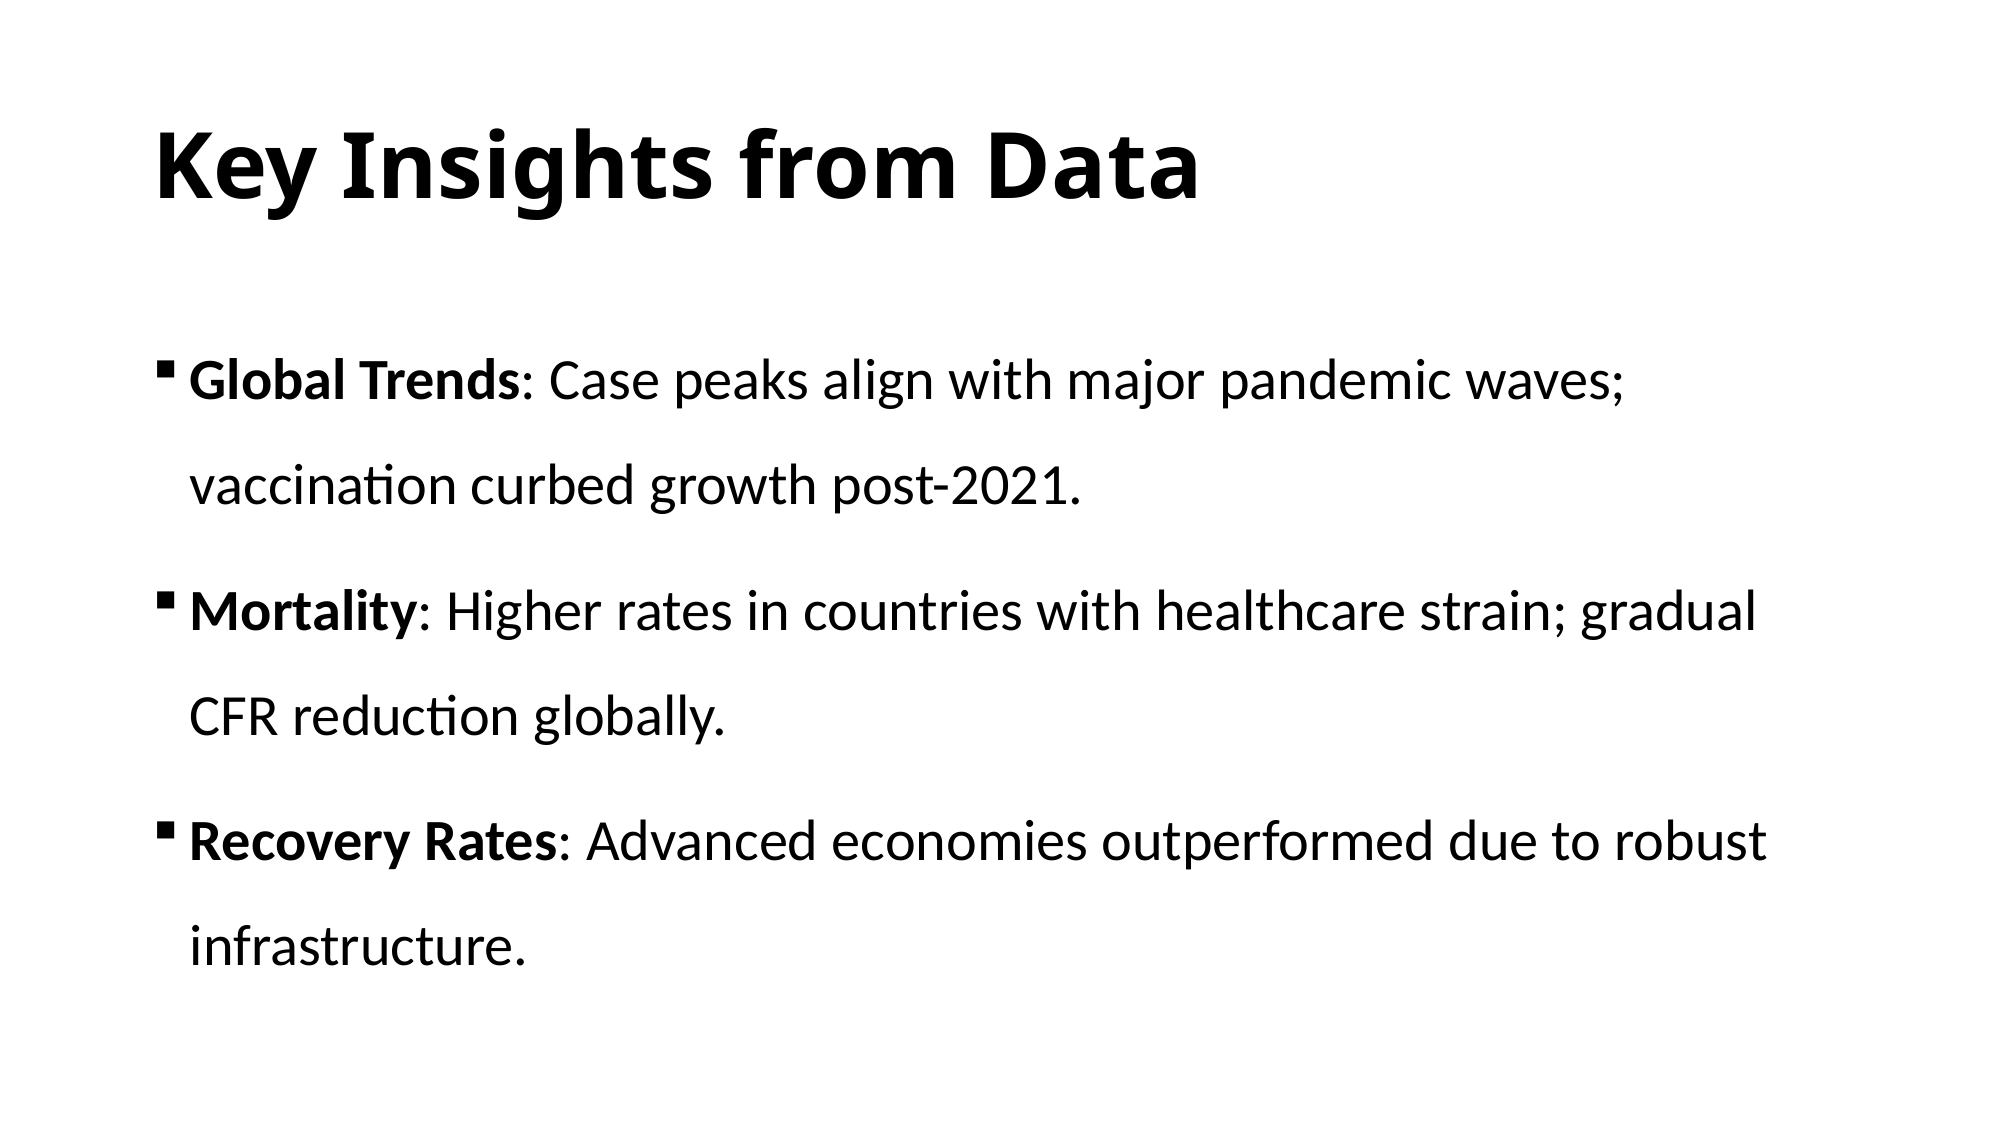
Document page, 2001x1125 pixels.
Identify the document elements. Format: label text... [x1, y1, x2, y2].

list Global Trends: Case peaks align with major pandemic waves; vaccination curbed growth post-2021. Mortality: Higher rates in countries with healthcare strain; gradual CFR reduction globally. Recovery Rates: Advanced economies outperformed due to robust infrastructure. [137, 299, 1863, 1014]
title Key Insights from Data [137, 59, 1863, 278]
